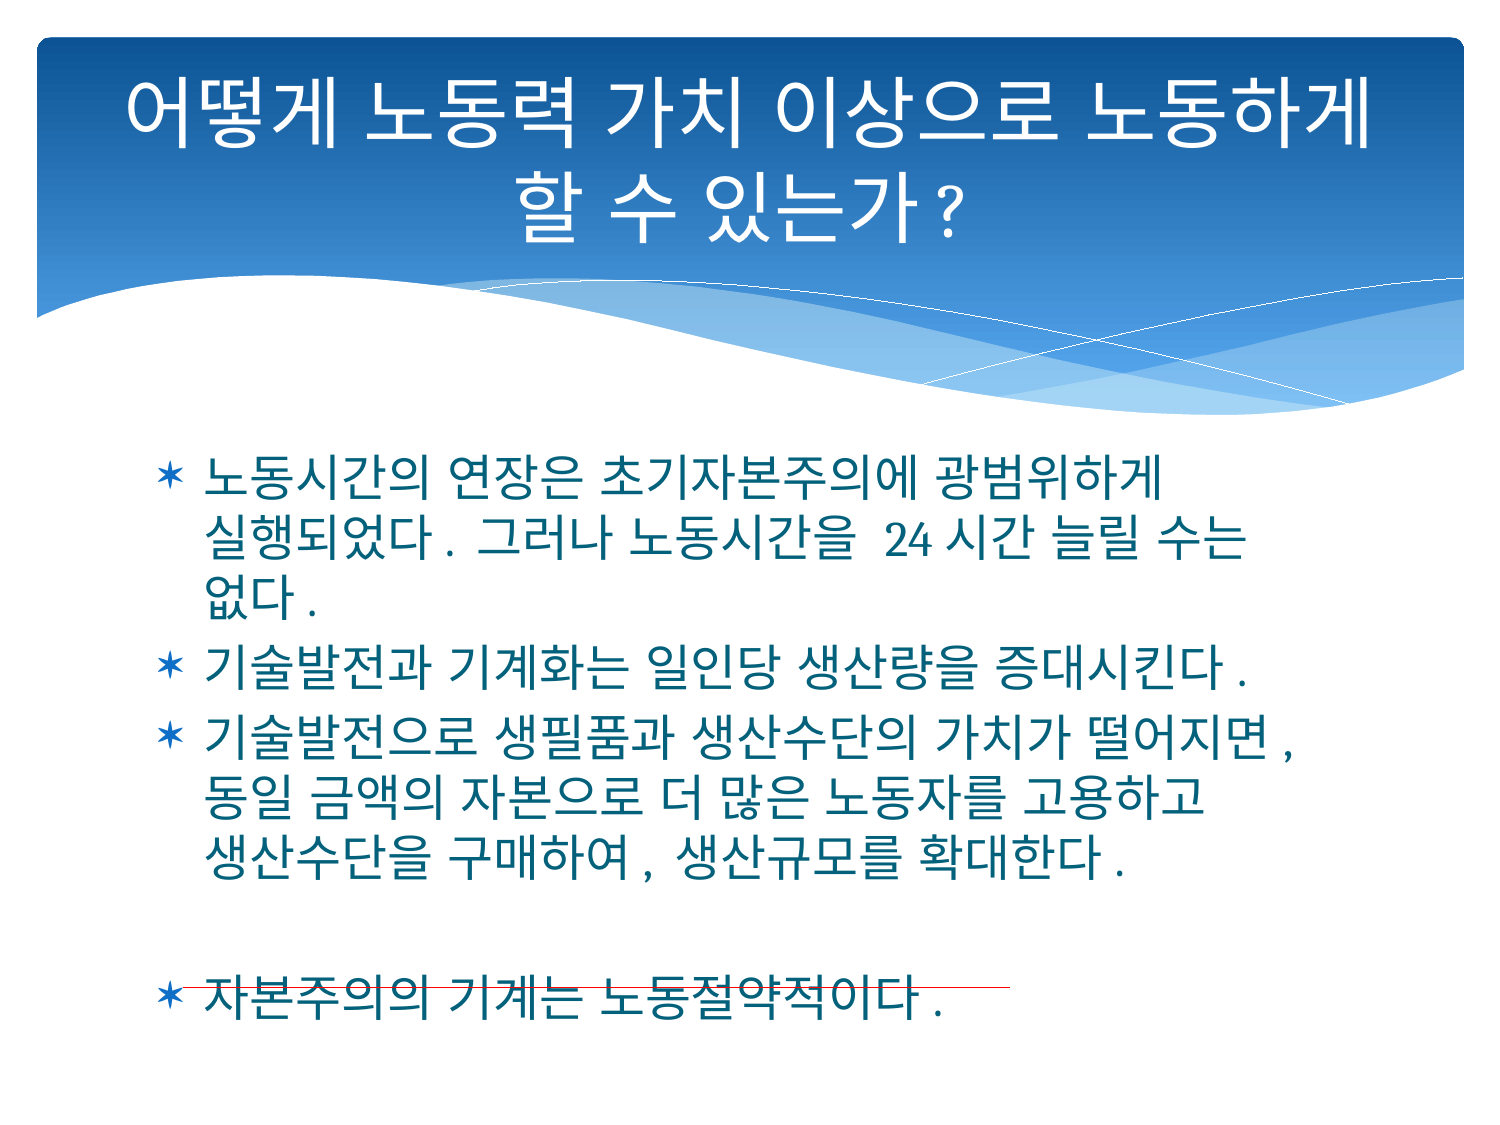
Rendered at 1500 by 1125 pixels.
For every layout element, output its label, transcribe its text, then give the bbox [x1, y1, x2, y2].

title 어떻게 노동력 가치 이상으로 노동하게 할 수 있는가? [75, 55, 1425, 261]
list 노동시간의 연장은 초기자본주의에 광범위하게 실행되었다. 그러나 노동시간을 24시간 늘릴 수는 없다. 기술발전과 기계화는 일인당 생산량을 증대시킨다. 기술발전으로 생필품과 생산수단의 가치가 떨어지면, 동일 금액의 자본으로 더 많은 노동자를 고용하고 생산수단을 구매하여, 생산규모를 확대한다. 자본주의의 기계는 노동절약적이다. [143, 438, 1359, 1005]
